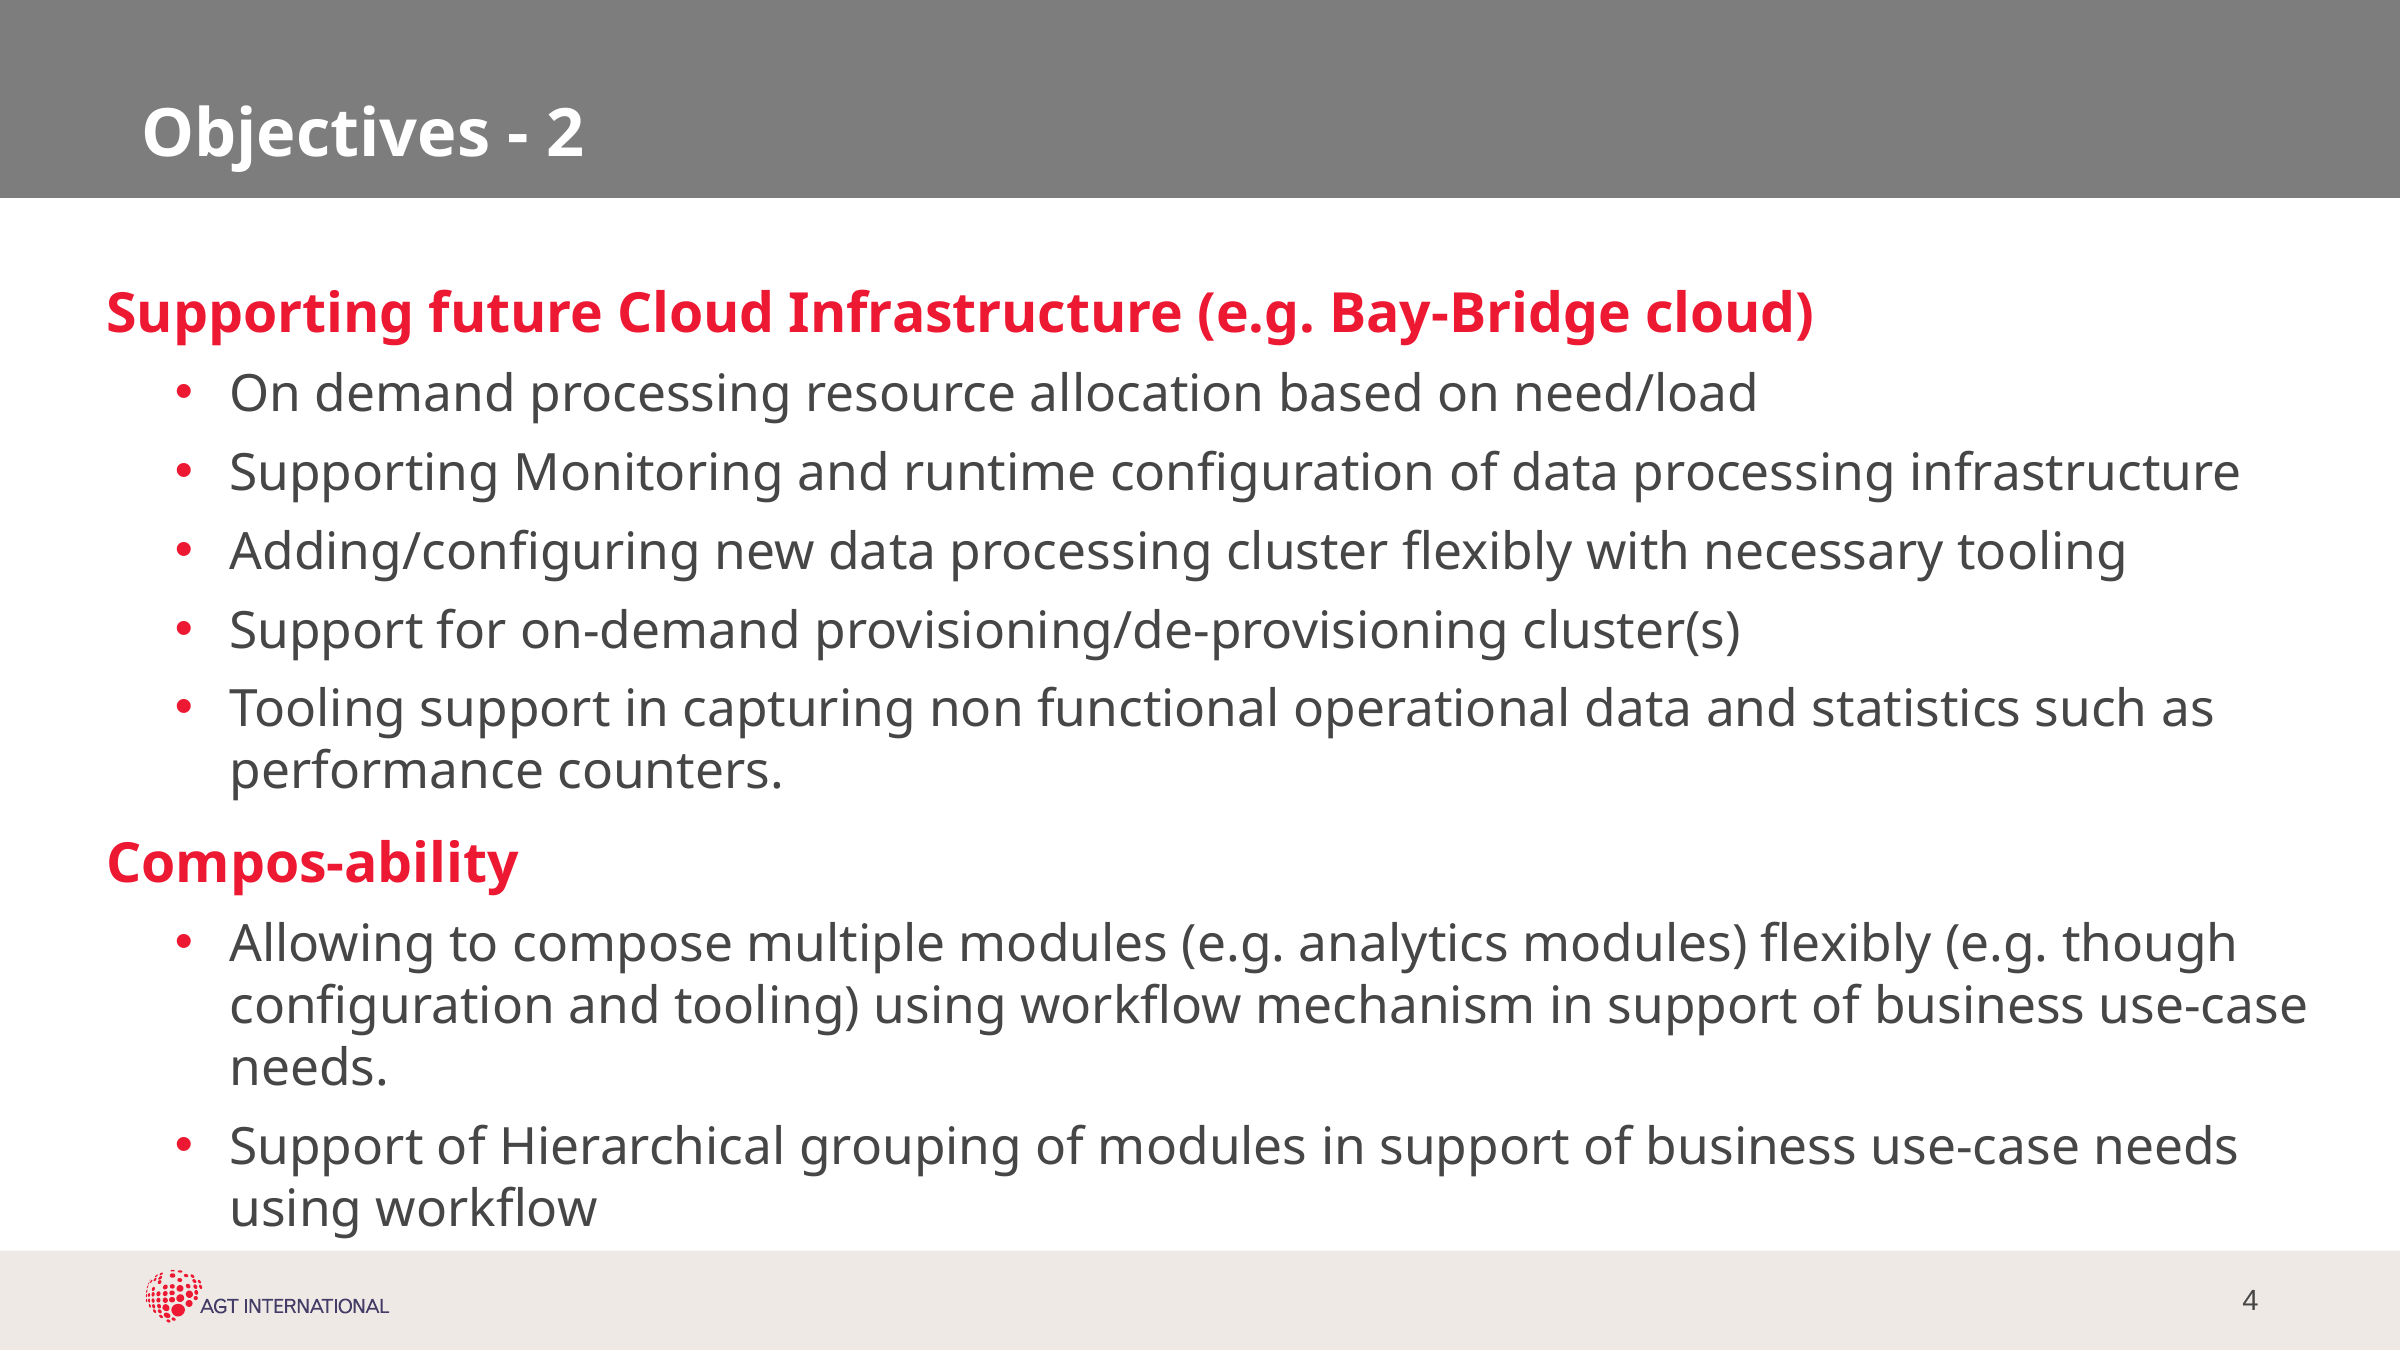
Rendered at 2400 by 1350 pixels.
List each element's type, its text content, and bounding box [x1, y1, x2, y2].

list Supporting future Cloud Infrastructure (e.g. Bay-Bridge cloud) On demand processing resource allocation based on need/load Supporting Monitoring and runtime configuration of data processing infrastructure Adding/configuring new data processing cluster flexibly with necessary tooling Support for on-demand provisioning/de-provisioning cluster(s) Tooling support in capturing non functional operational data and statistics such as performance counters. Compos-ability Allowing to compose multiple modules (e.g. analytics modules) flexibly (e.g. though configuration and tooling) using workflow mechanism in support of business use-case needs. Support of Hierarchical grouping of modules in support of business use-case needs using workflow [84, 266, 2400, 1248]
title Objectives - 2 [120, 69, 2400, 180]
